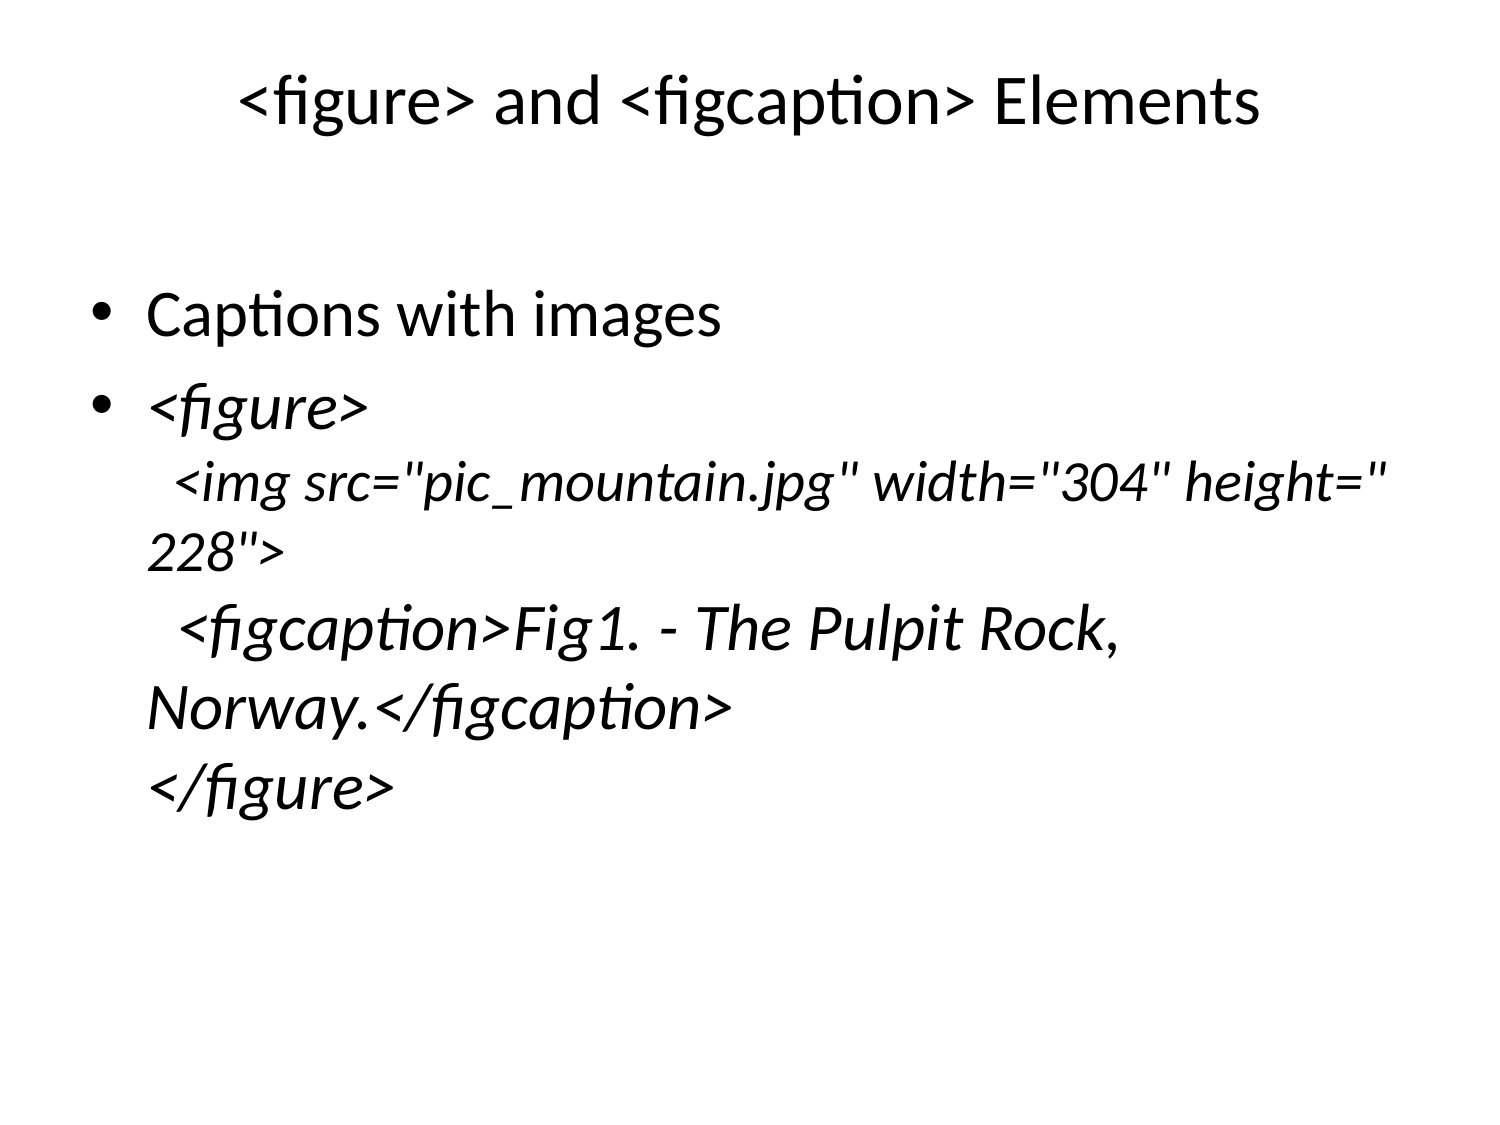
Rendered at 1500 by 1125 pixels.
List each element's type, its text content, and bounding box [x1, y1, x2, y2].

list Captions with images <figure> <img src="pic_mountain.jpg" width="304" height="228"> <figcaption>Fig1. - The Pulpit Rock, Norway.</figcaption> </figure> [75, 262, 1425, 1005]
title <figure> and <figcaption> Elements [75, 45, 1425, 233]
